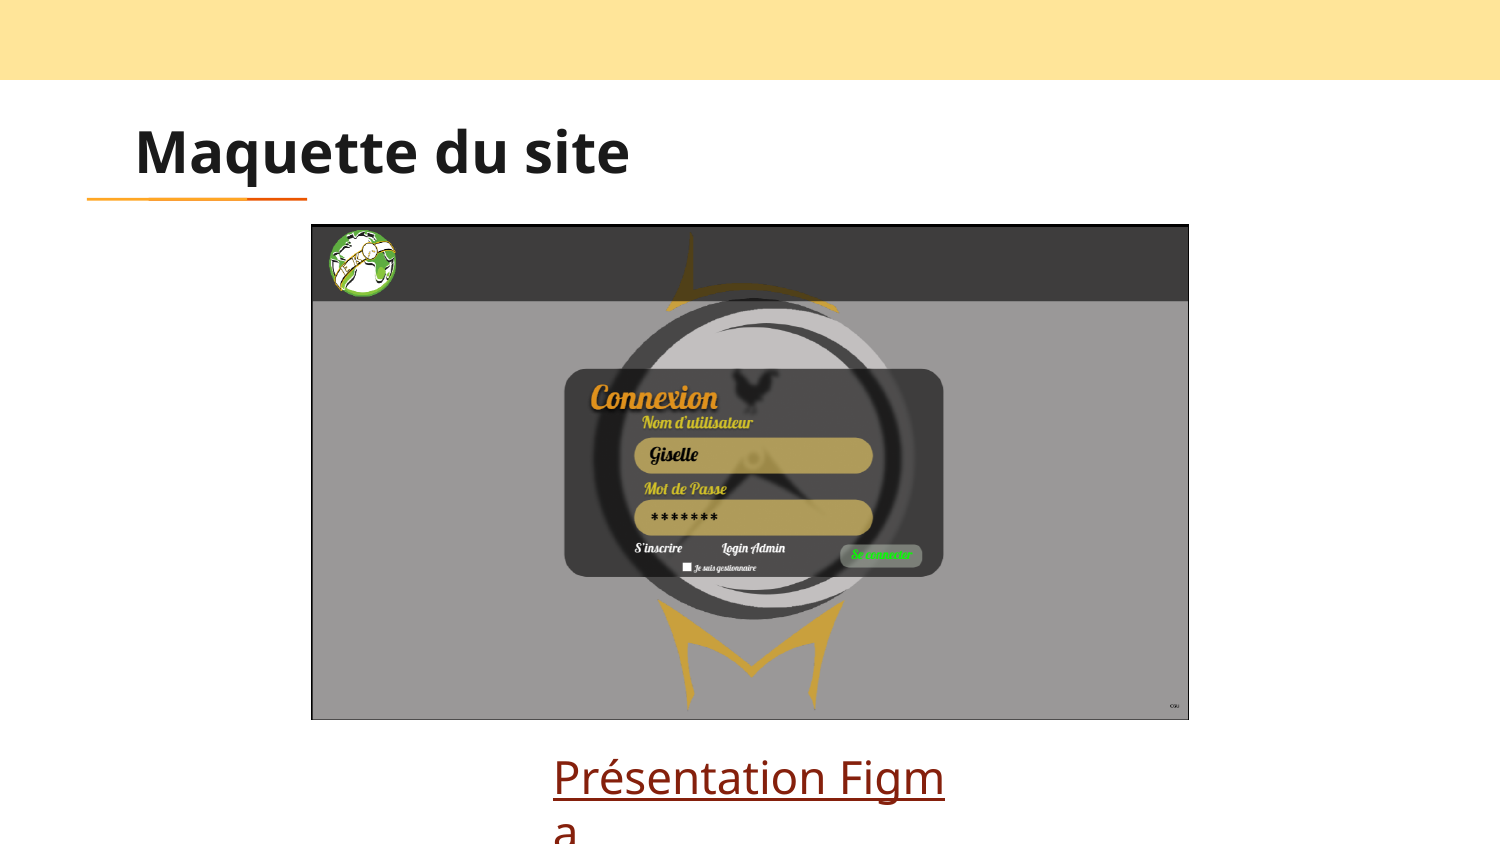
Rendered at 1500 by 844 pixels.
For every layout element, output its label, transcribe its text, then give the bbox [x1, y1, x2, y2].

list Présentation Figma [537, 727, 963, 813]
picture [310, 224, 1189, 720]
title Maquette du site [119, 100, 1381, 189]
